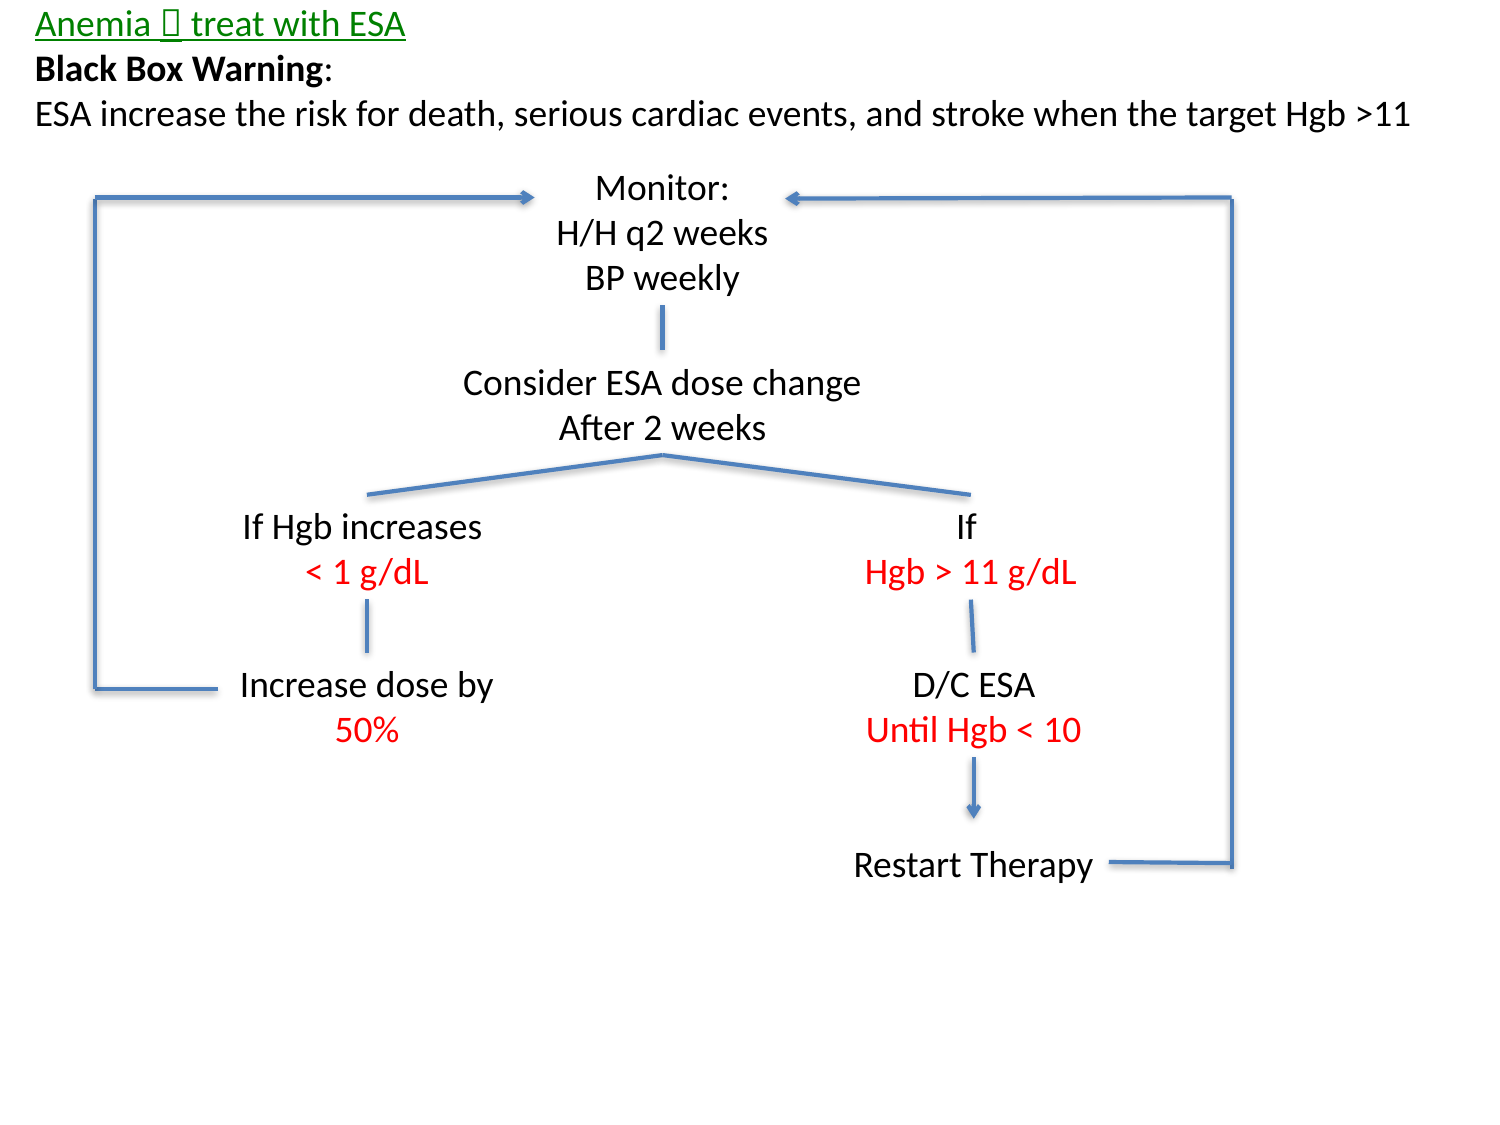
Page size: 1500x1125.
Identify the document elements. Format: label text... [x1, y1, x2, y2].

text_box Anemia  treat with ESA Black Box Warning: ESA increase the risk for death, serious cardiac events, and stroke when the target Hgb >11 [20, 0, 1484, 142]
text_box Consider ESA dose change After 2 weeks [448, 350, 877, 454]
text_box Restart Therapy [838, 832, 1109, 892]
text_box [970, 600, 974, 653]
text_box Increase dose by 50% [224, 652, 509, 758]
text_box If Hgb > 11 g/dL [849, 494, 1092, 600]
text_box Monitor: H/H q2 weeks BP weekly [541, 155, 784, 306]
text_box D/C ESA Until Hgb < 10 [851, 652, 1097, 758]
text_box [366, 456, 660, 495]
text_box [662, 456, 972, 496]
text_box If Hgb increases < 1 g/dL [227, 494, 506, 600]
